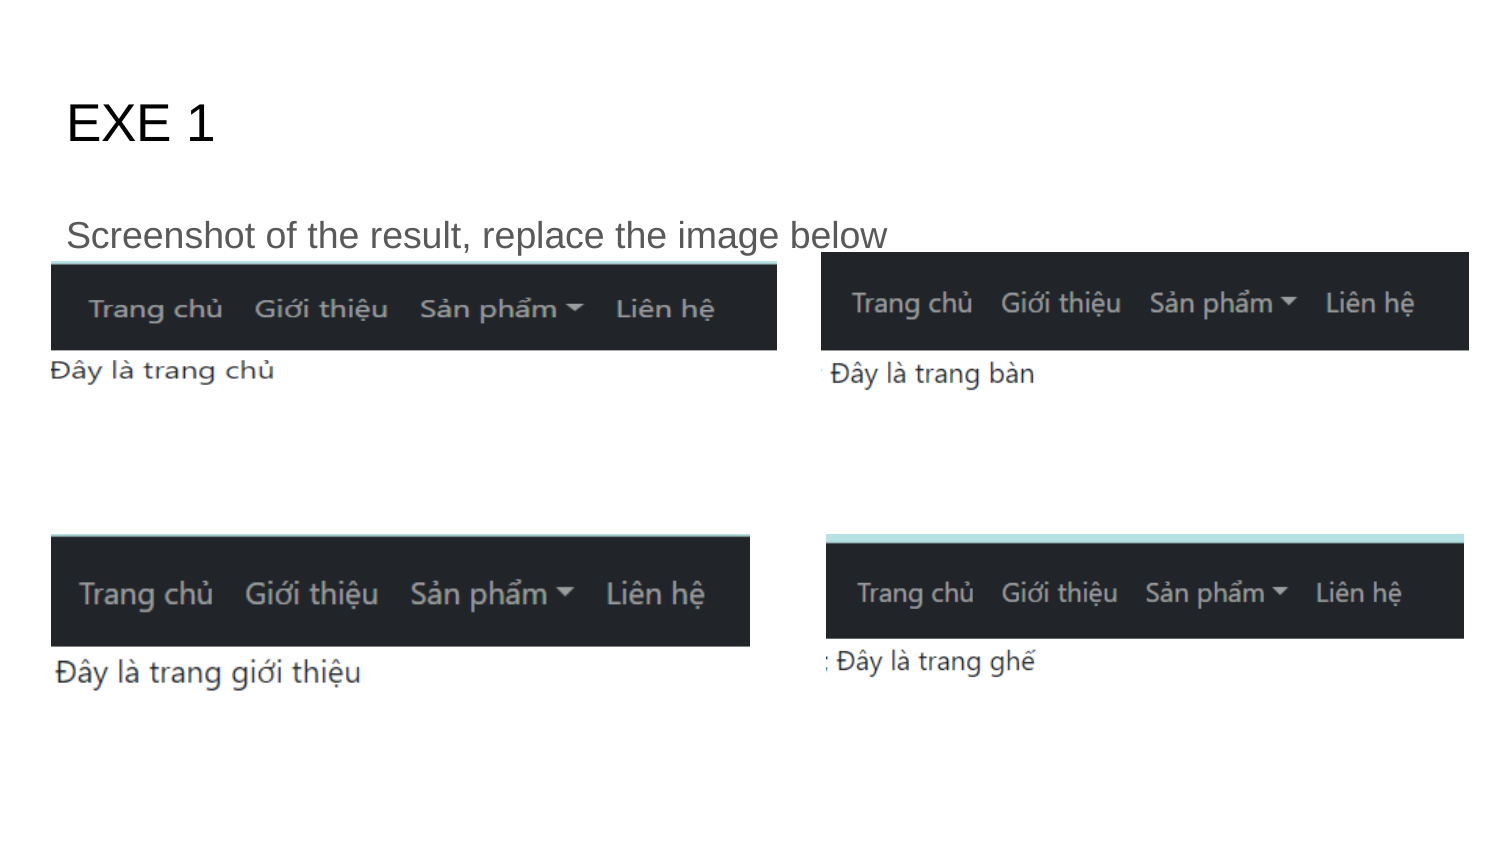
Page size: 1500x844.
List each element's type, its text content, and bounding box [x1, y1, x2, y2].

list Screenshot of the result, replace the image below [51, 189, 1449, 750]
picture [51, 534, 751, 731]
picture [50, 261, 777, 463]
picture [826, 534, 1465, 734]
title EXE 1 [51, 72, 1449, 167]
picture [821, 252, 1469, 463]
